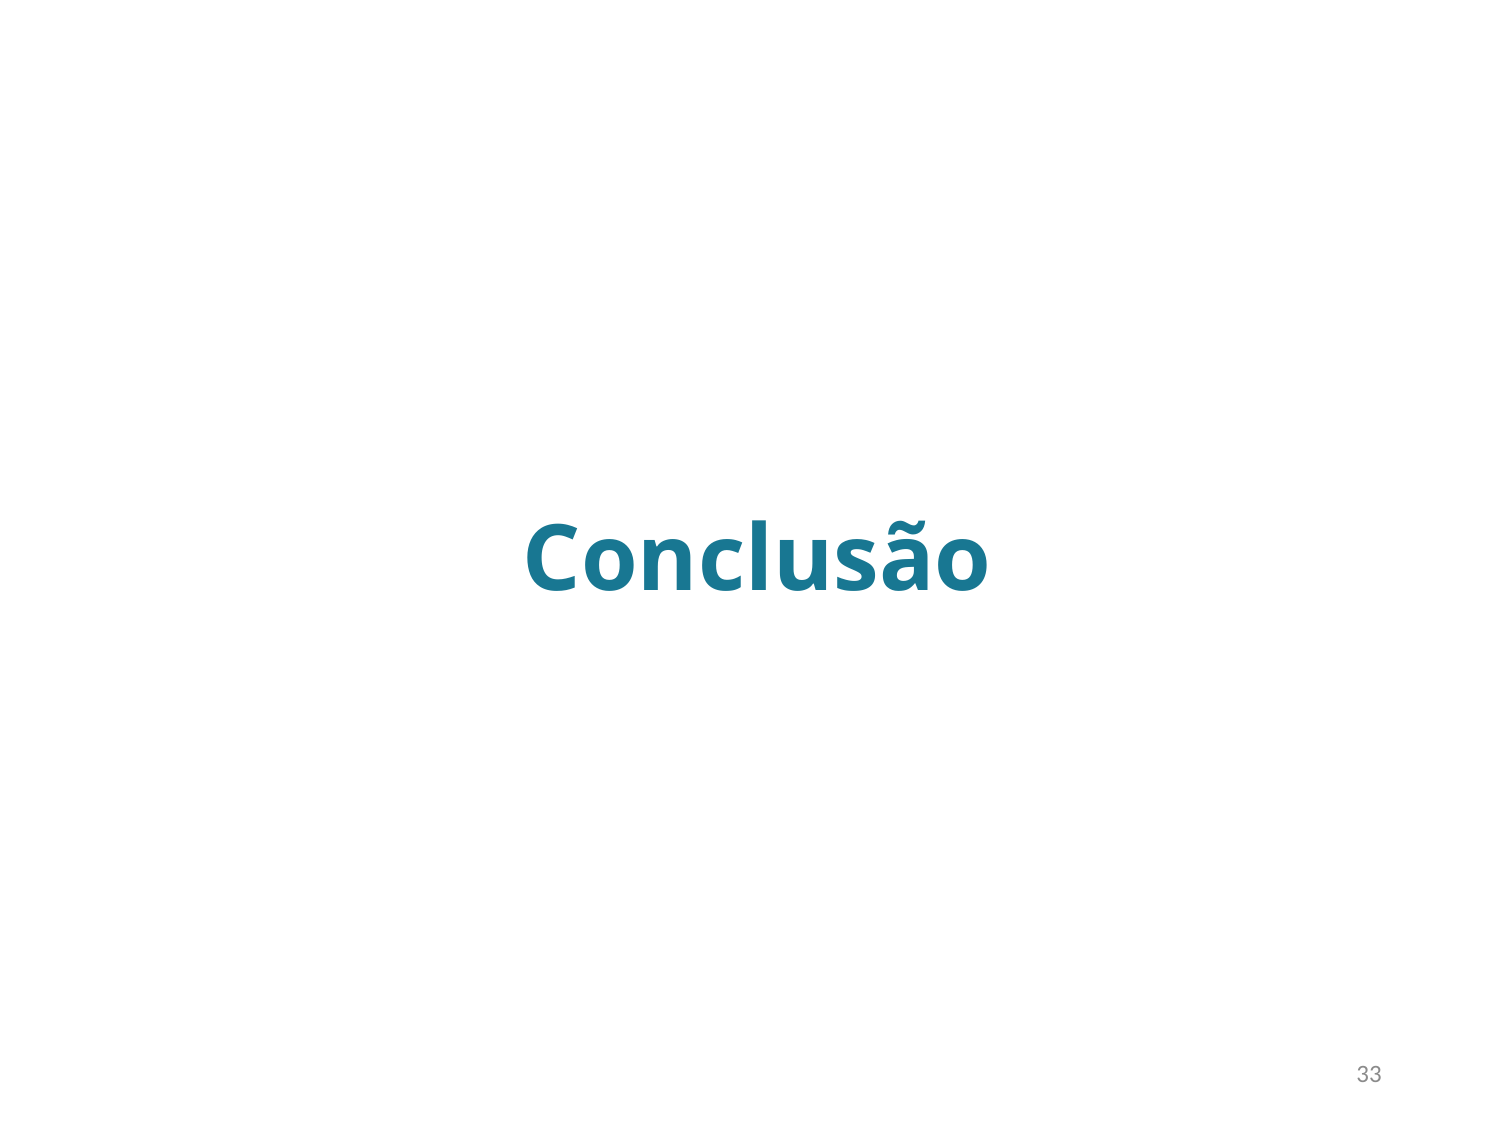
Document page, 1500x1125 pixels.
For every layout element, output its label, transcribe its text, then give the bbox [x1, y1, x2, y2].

title Conclusão [110, 479, 1405, 643]
slide_number 33 [1059, 1042, 1397, 1103]
